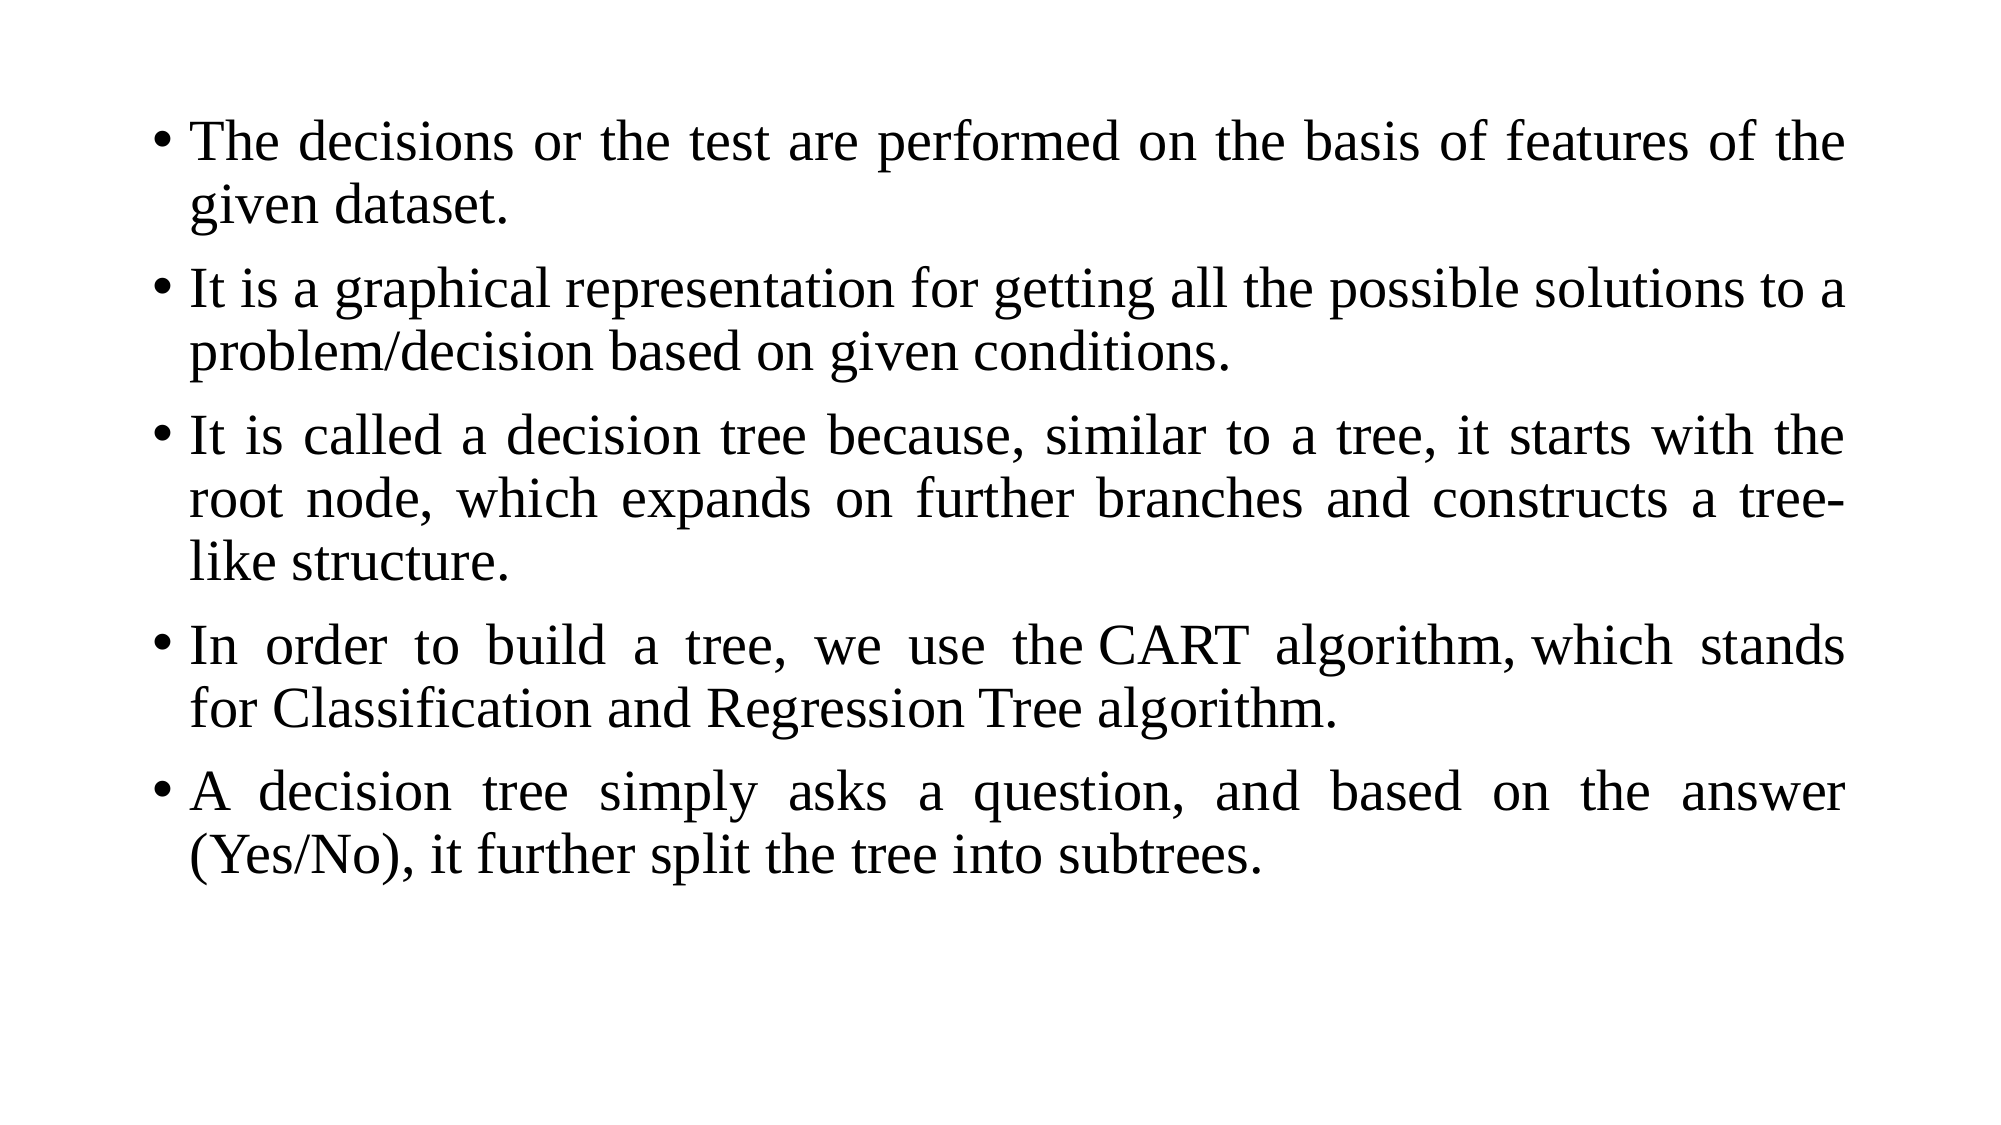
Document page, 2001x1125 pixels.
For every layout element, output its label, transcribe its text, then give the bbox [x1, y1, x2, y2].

list The decisions or the test are performed on the basis of features of the given dataset. It is a graphical representation for getting all the possible solutions to a problem/decision based on given conditions. It is called a decision tree because, similar to a tree, it starts with the root node, which expands on further branches and constructs a tree-like structure. In order to build a tree, we use the CART algorithm, which stands for Classification and Regression Tree algorithm. A decision tree simply asks a question, and based on the answer (Yes/No), it further split the tree into subtrees. [137, 103, 1863, 1014]
